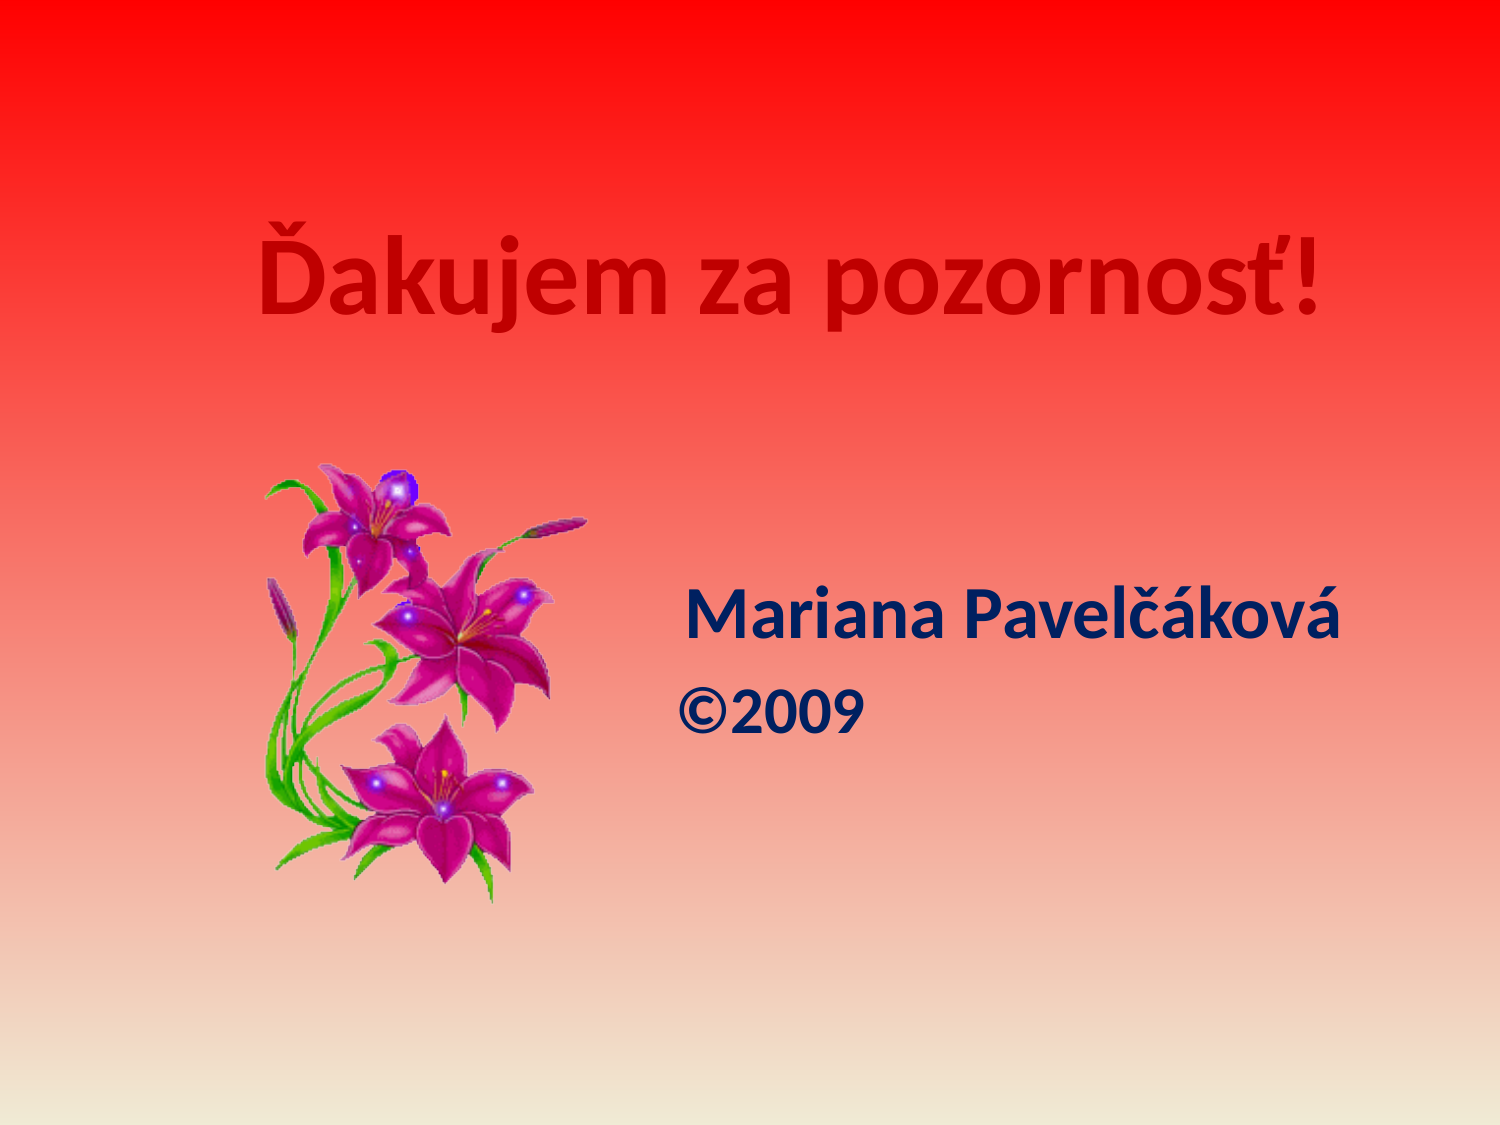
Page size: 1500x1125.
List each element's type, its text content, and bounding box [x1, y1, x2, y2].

title Ďakujem za pozornosť! [75, 175, 1425, 262]
picture [183, 433, 598, 934]
list Mariana Pavelčáková ©2009 [75, 262, 1425, 1005]
